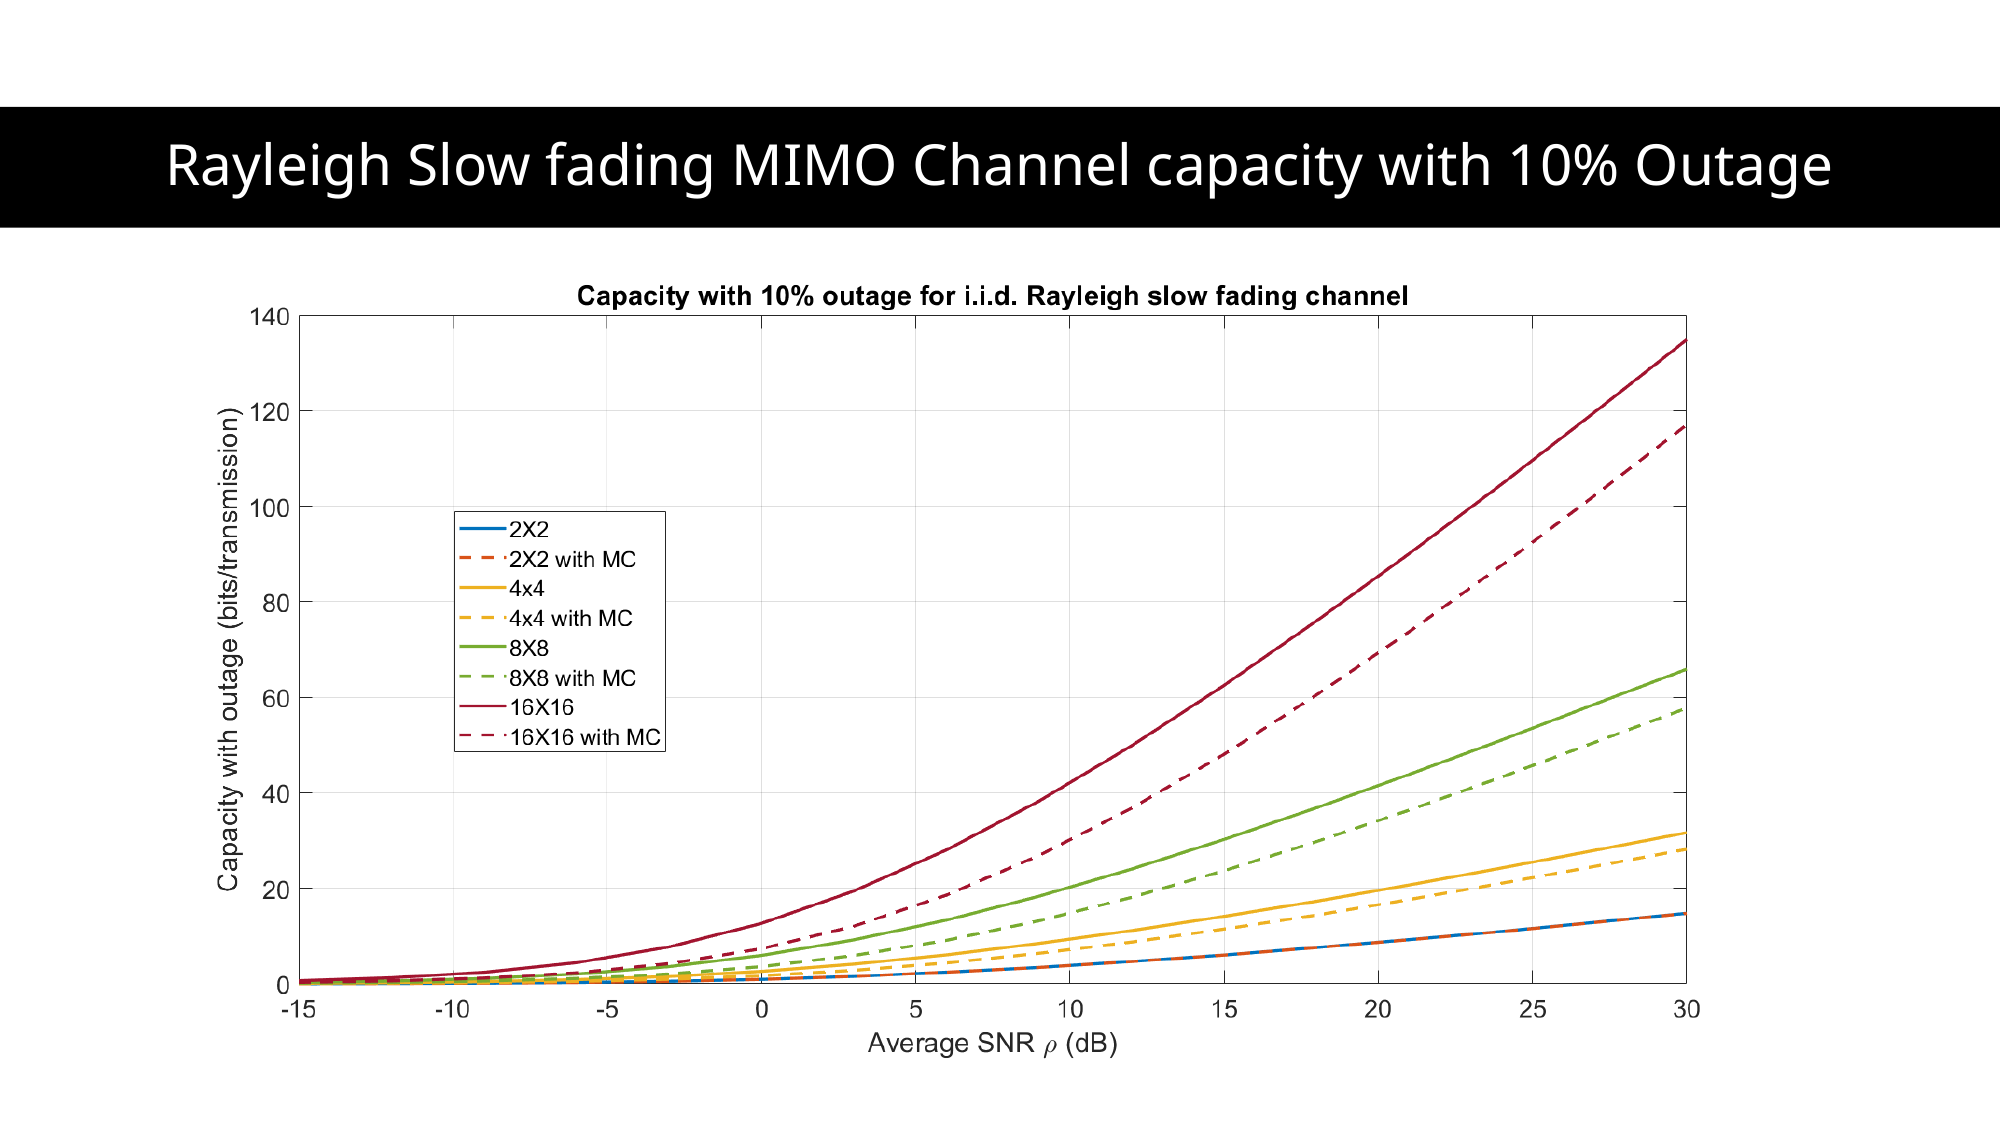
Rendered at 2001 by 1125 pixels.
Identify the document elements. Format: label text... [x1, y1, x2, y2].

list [65, 253, 1856, 1074]
title Rayleigh Slow fading MIMO Channel capacity with 10% Outage [88, 106, 1912, 228]
text_box [0, 106, 2000, 229]
